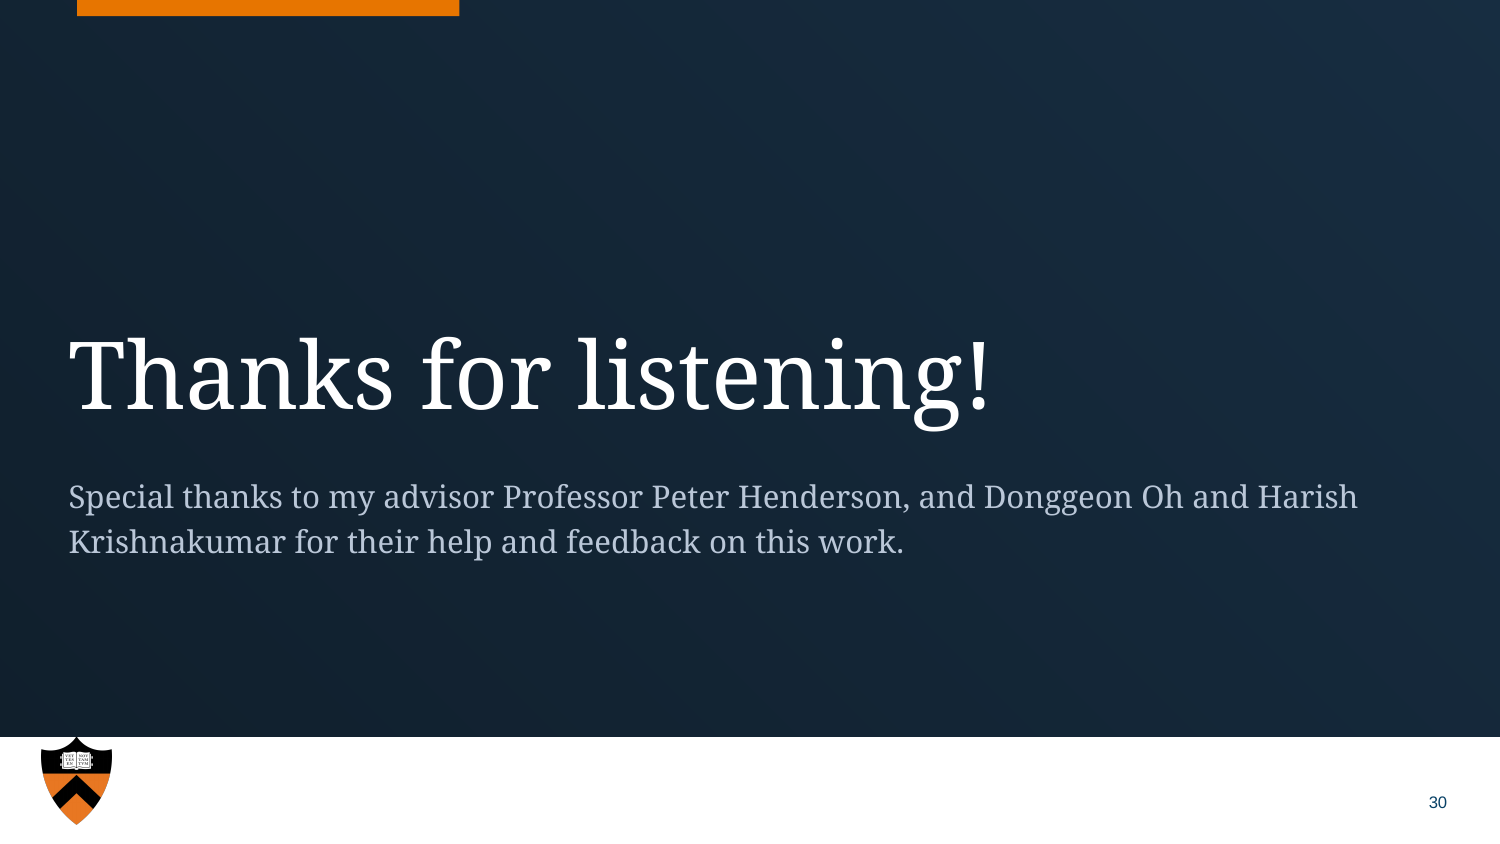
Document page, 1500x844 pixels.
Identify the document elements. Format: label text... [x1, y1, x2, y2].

picture [41, 737, 112, 825]
title Thanks for listening! [57, 141, 1409, 436]
subtitle Special thanks to my advisor Professor Peter Henderson, and Donggeon Oh and Harish Krishnakumar for their help and feedback on this work. [57, 464, 1409, 651]
slide_number ‹#› [1408, 779, 1459, 825]
